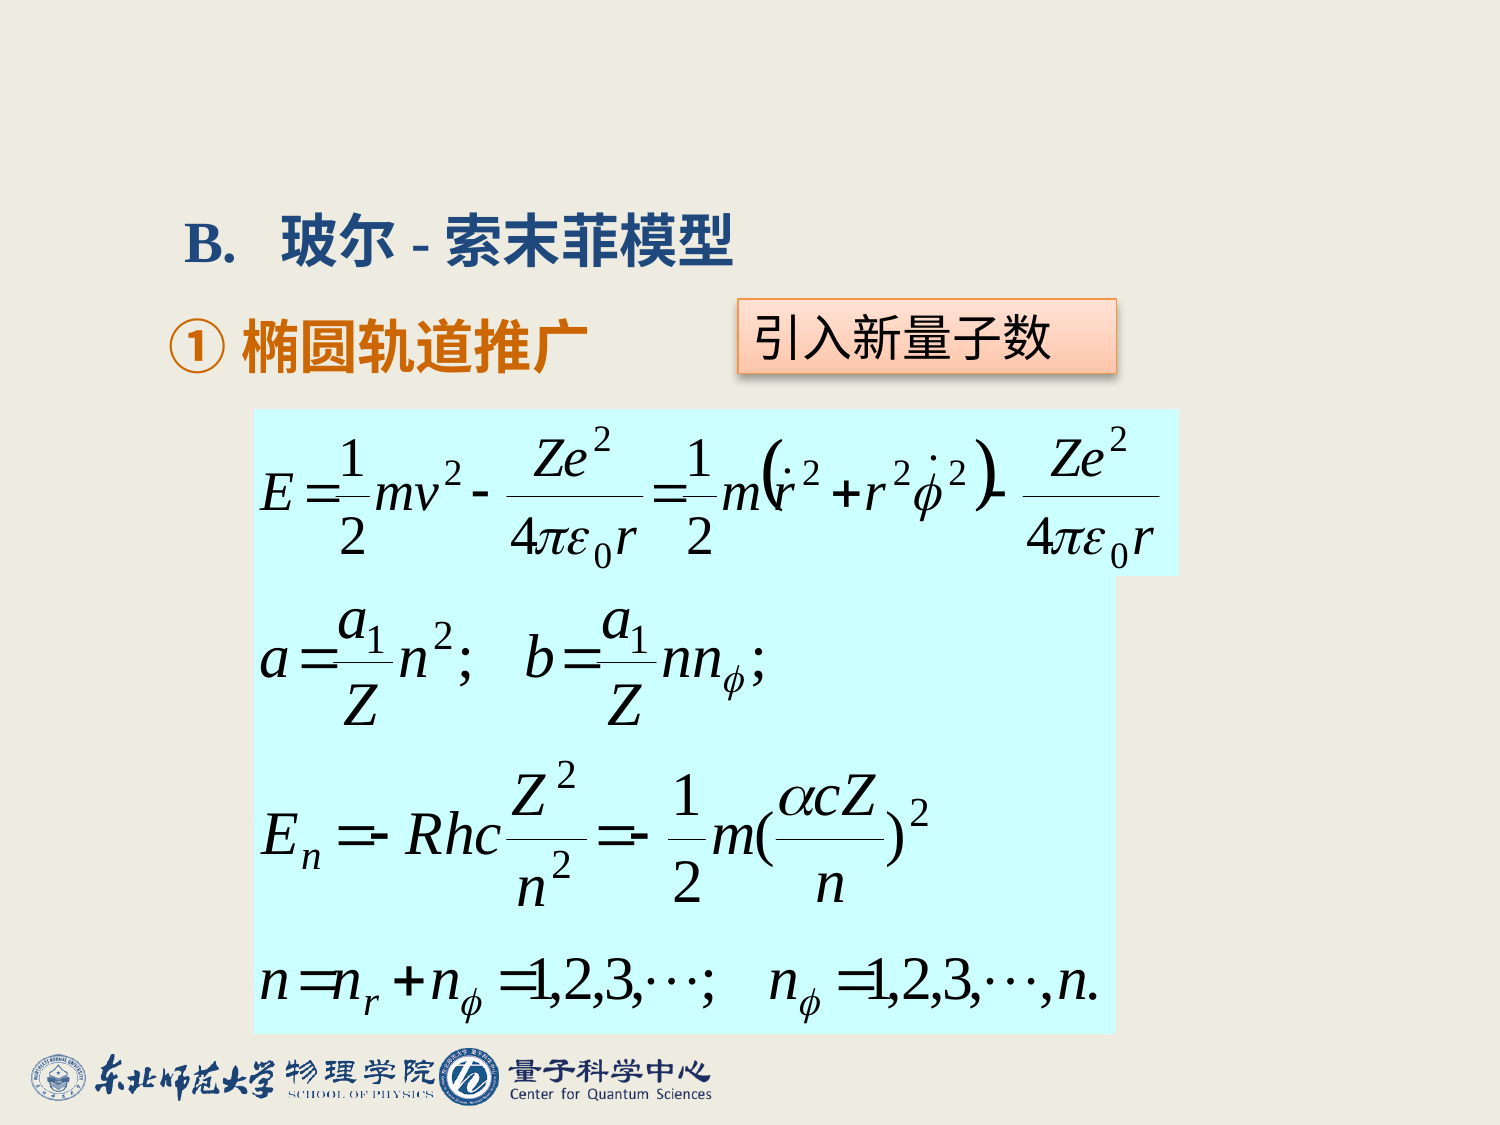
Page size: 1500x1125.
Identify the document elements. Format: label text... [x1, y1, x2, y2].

picture [20, 1046, 719, 1108]
text_box B. 玻尔-索末菲模型 [112, 196, 1424, 282]
text_box 引入新量子数 [737, 298, 1117, 374]
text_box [253, 573, 1117, 1035]
text_box ①椭圆轨道推广 [153, 302, 606, 388]
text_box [253, 408, 1180, 577]
